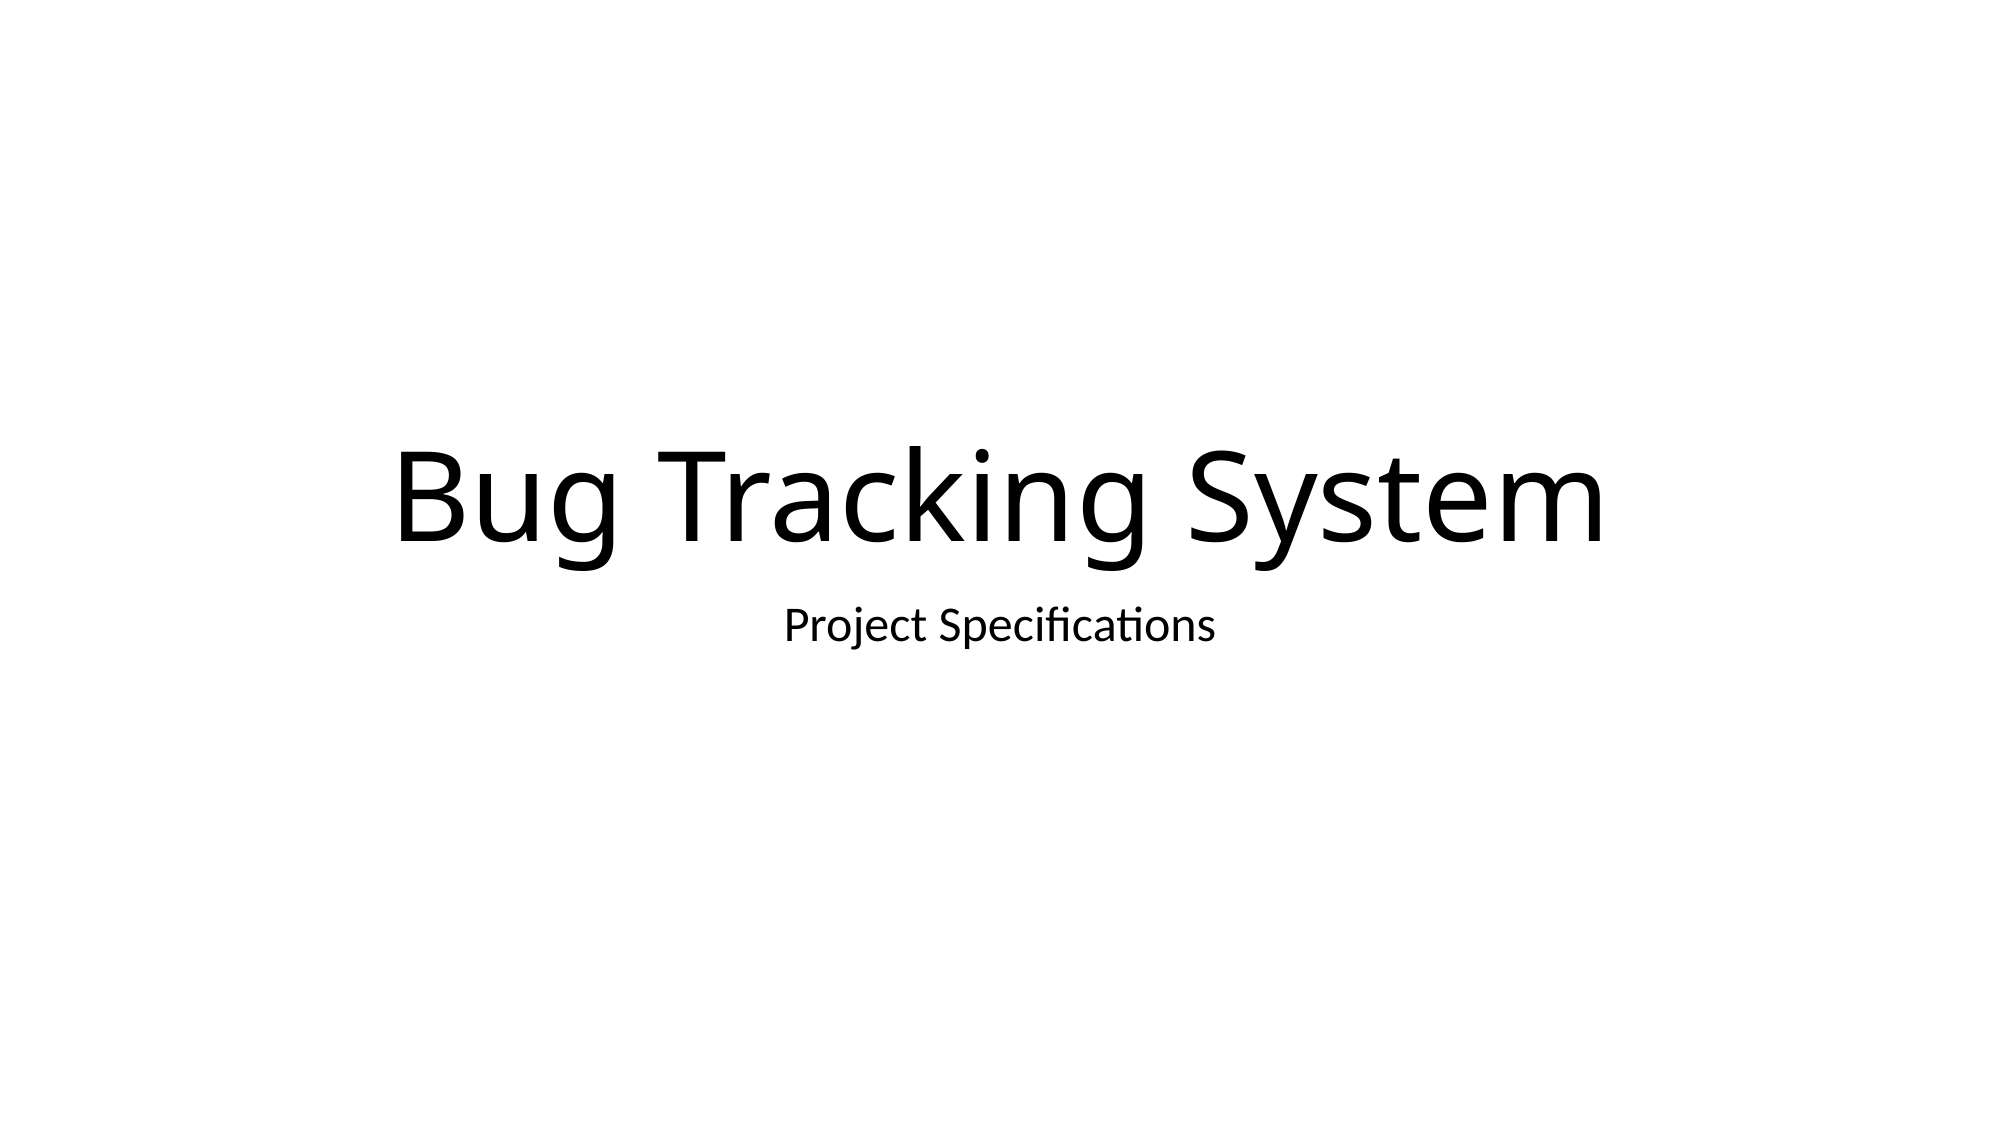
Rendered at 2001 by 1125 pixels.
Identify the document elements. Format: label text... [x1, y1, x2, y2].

title Bug Tracking System [249, 184, 1750, 576]
subtitle Project Specifications [249, 590, 1750, 863]
